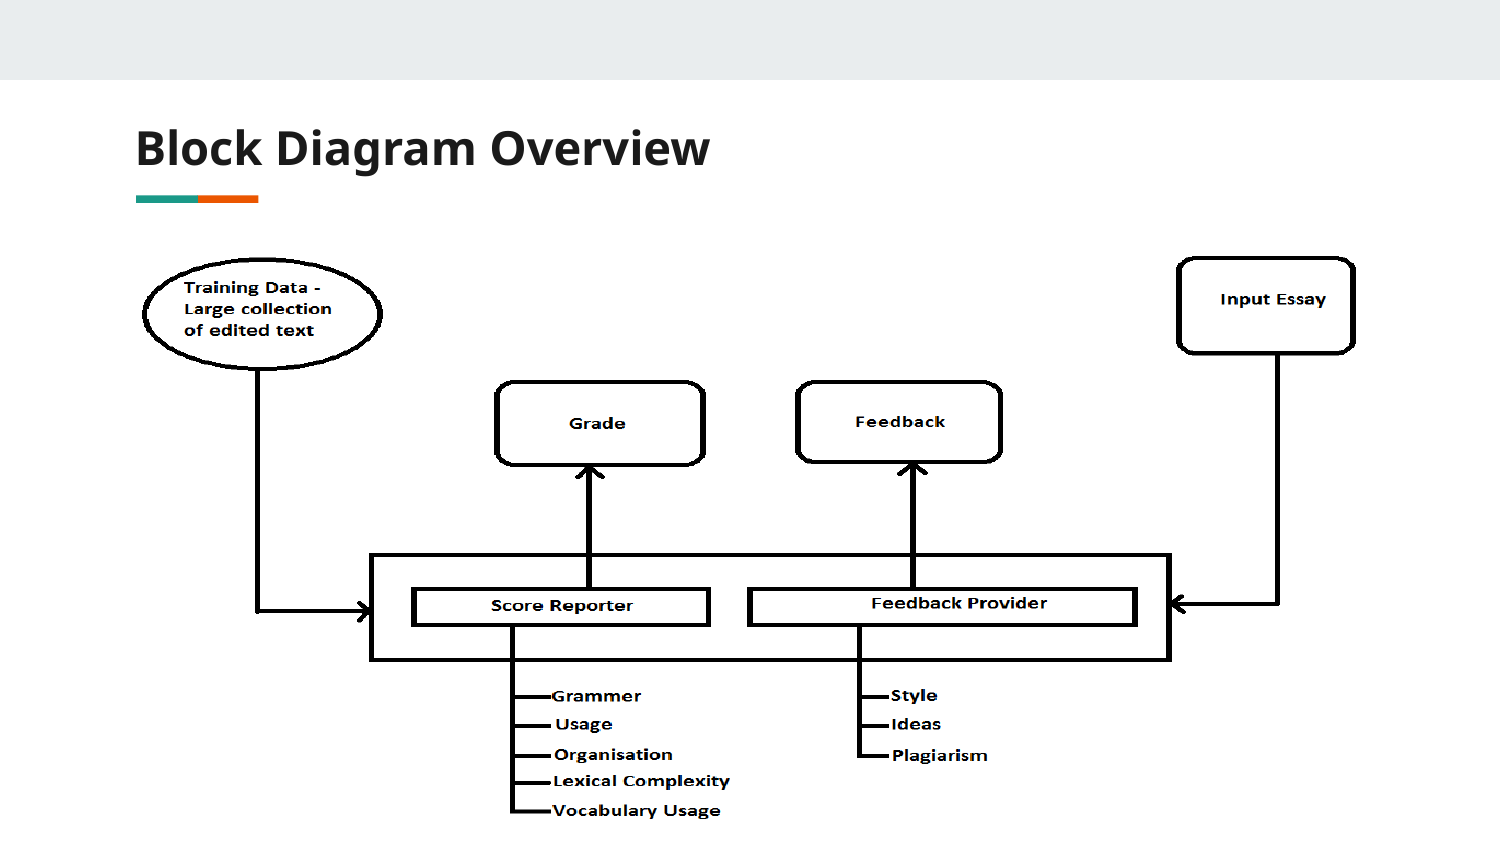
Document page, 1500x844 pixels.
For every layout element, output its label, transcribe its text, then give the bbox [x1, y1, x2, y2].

title Block Diagram Overview [119, 103, 1382, 193]
picture [67, 205, 1458, 842]
